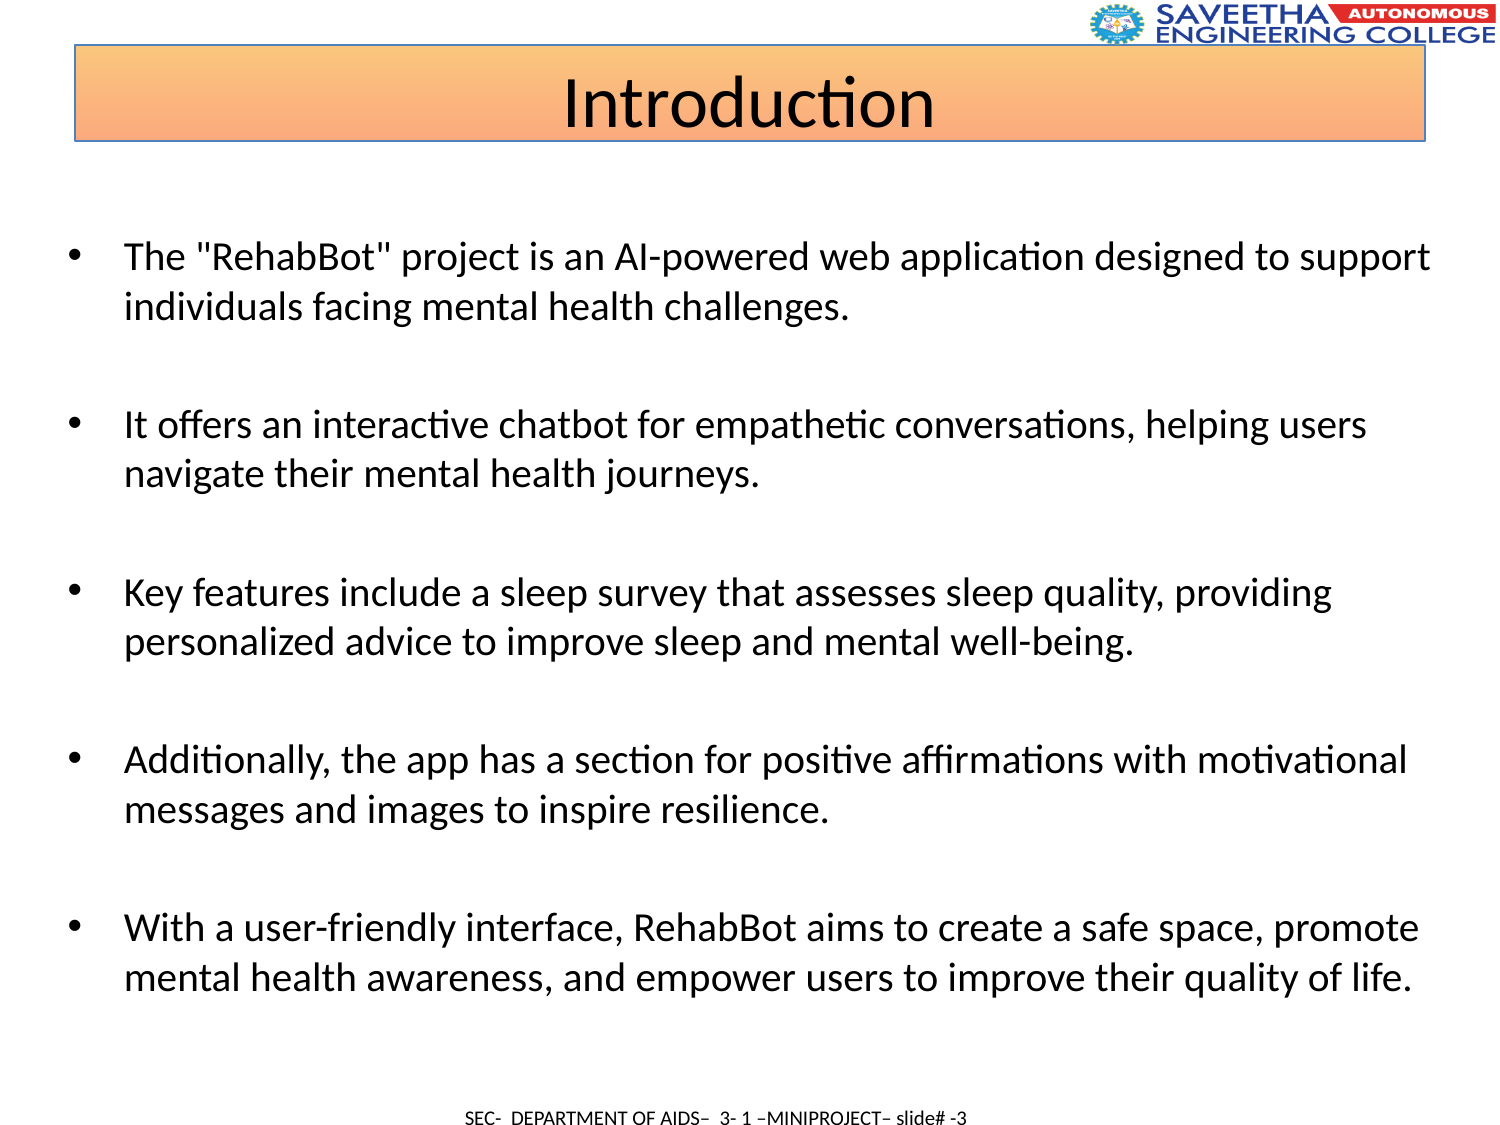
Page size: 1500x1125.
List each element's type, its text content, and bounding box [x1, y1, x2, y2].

list The "RehabBot" project is an AI-powered web application designed to support individuals facing mental health challenges. It offers an interactive chatbot for empathetic conversations, helping users navigate their mental health journeys. Key features include a sleep survey that assesses sleep quality, providing personalized advice to improve sleep and mental well-being. Additionally, the app has a section for positive affirmations with motivational messages and images to inspire resilience. With a user-friendly interface, RehabBot aims to create a safe space, promote mental health awareness, and empower users to improve their quality of life. [37, 162, 1450, 1025]
title Introduction [75, 45, 1425, 150]
picture [1080, 0, 1500, 46]
